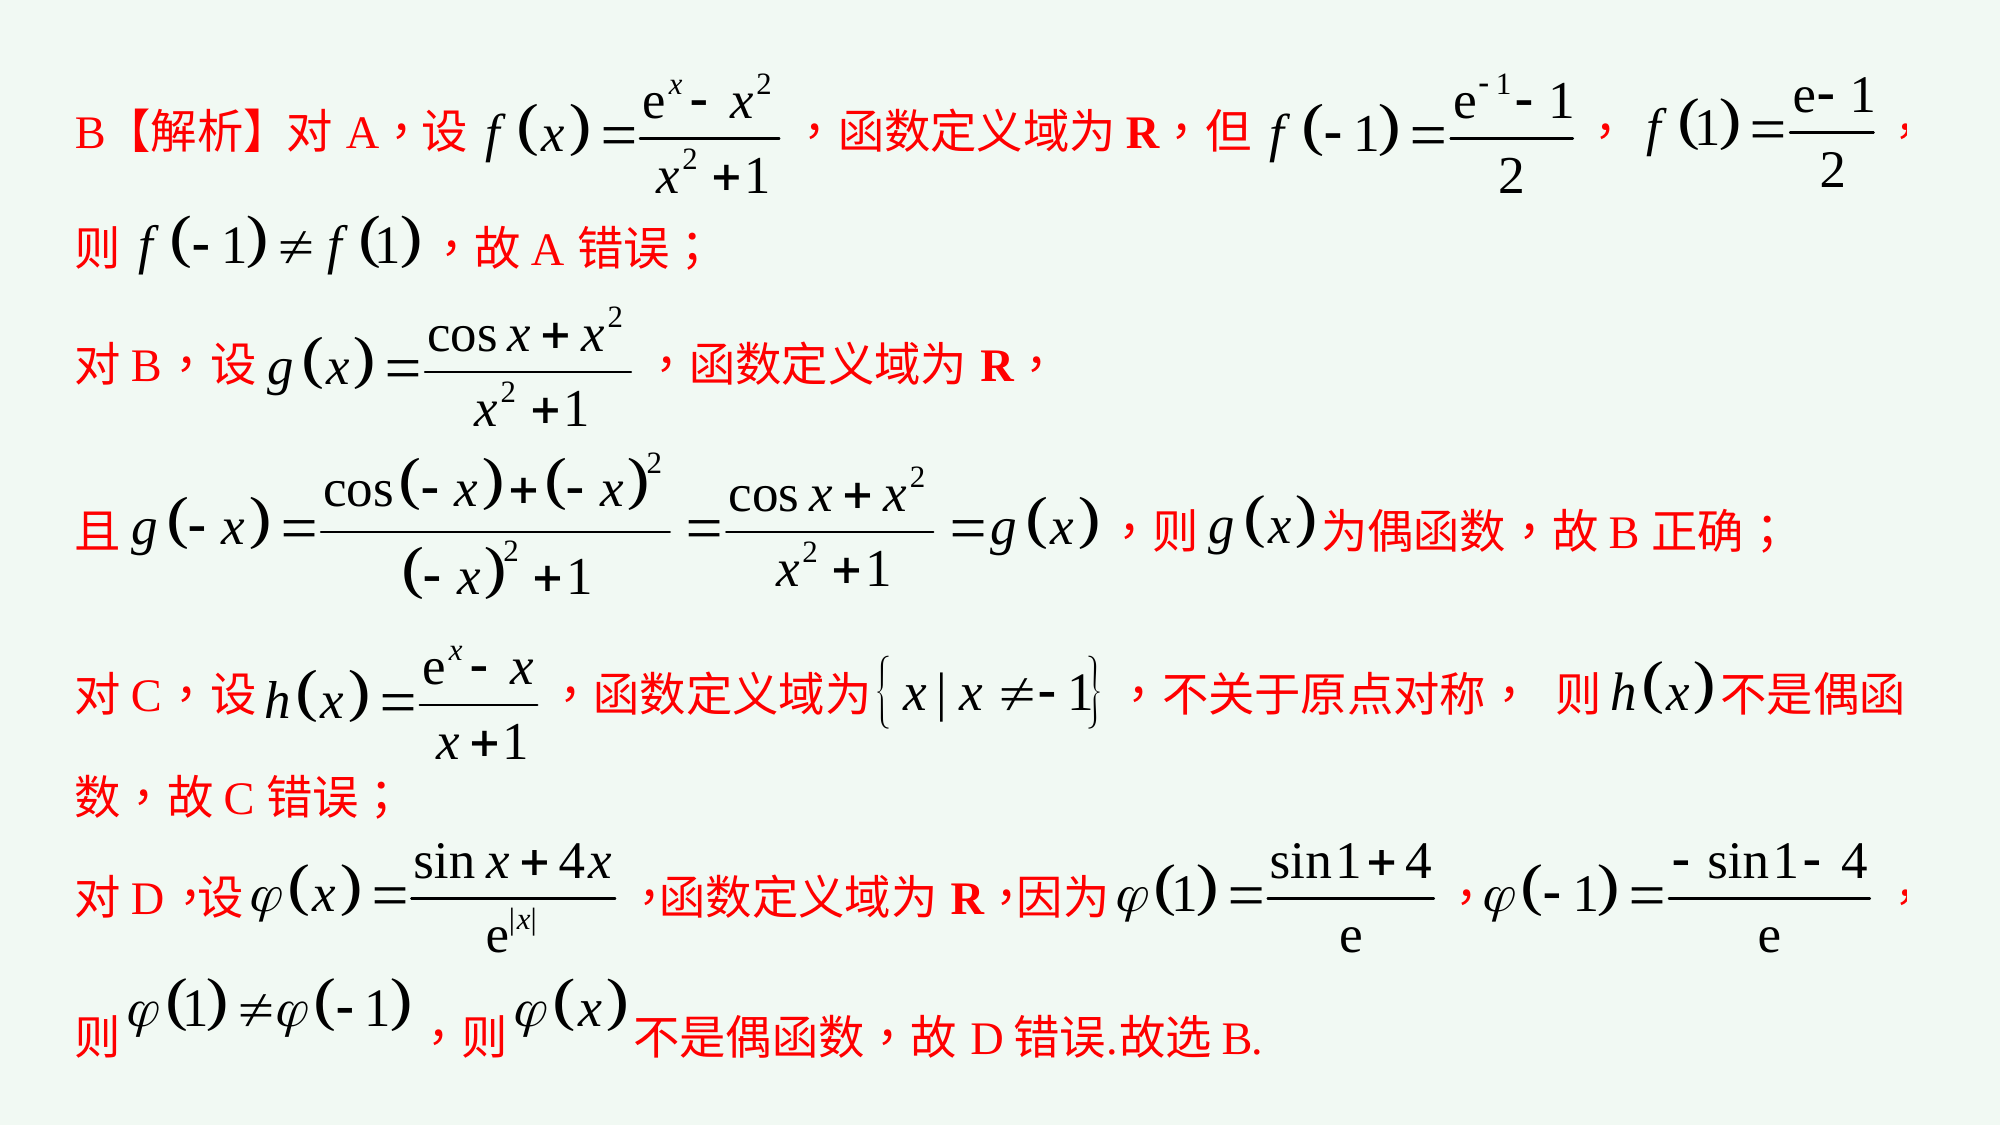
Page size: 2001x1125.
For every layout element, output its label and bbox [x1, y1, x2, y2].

text_box [74, 58, 1907, 1070]
